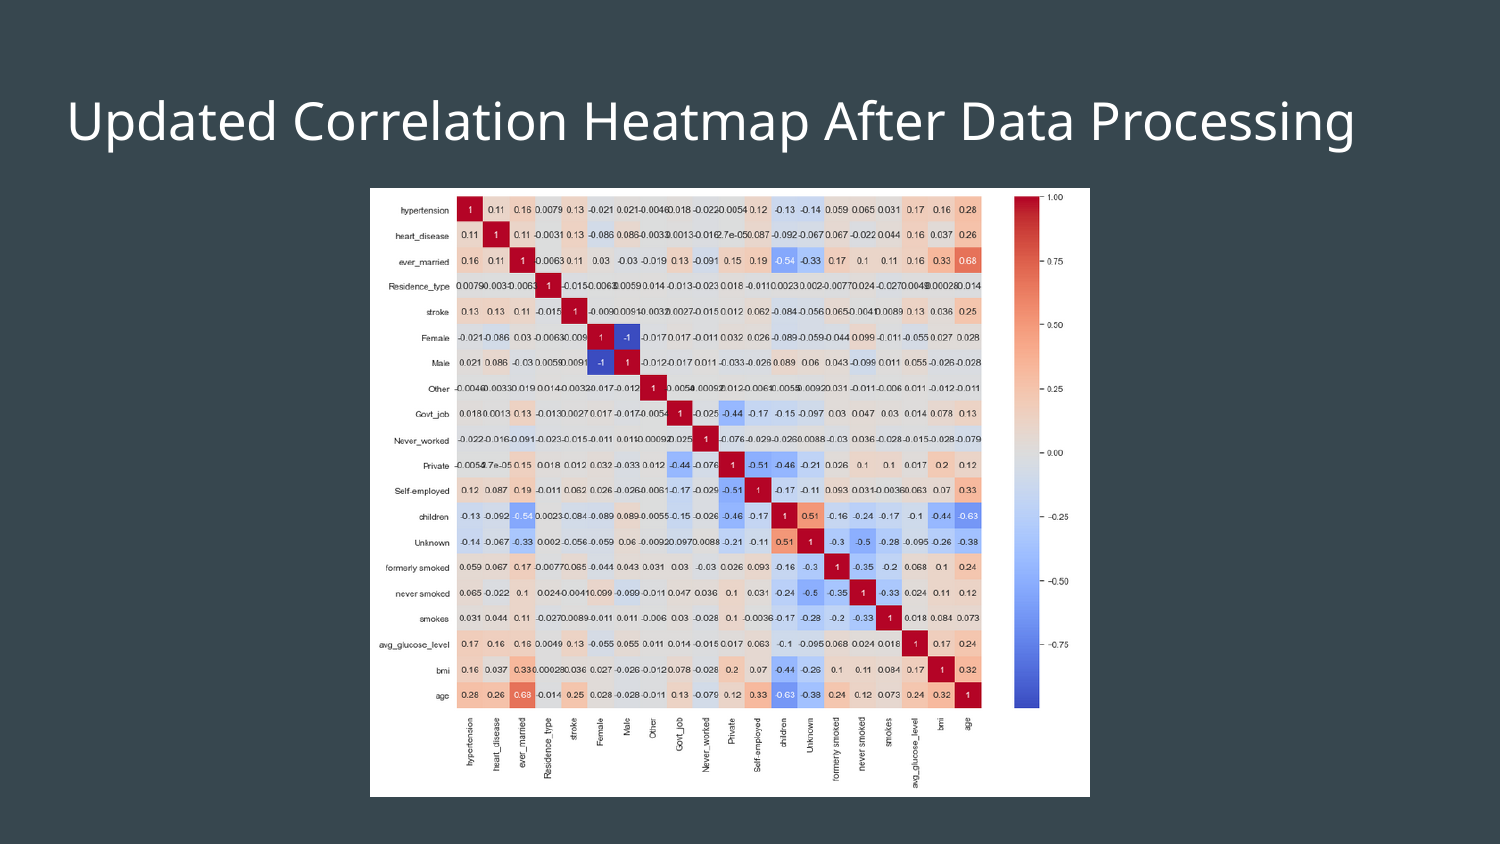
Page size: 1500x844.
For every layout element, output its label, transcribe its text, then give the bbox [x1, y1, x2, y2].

title Updated Correlation Heatmap After Data Processing [51, 72, 1449, 167]
picture [369, 188, 1091, 797]
